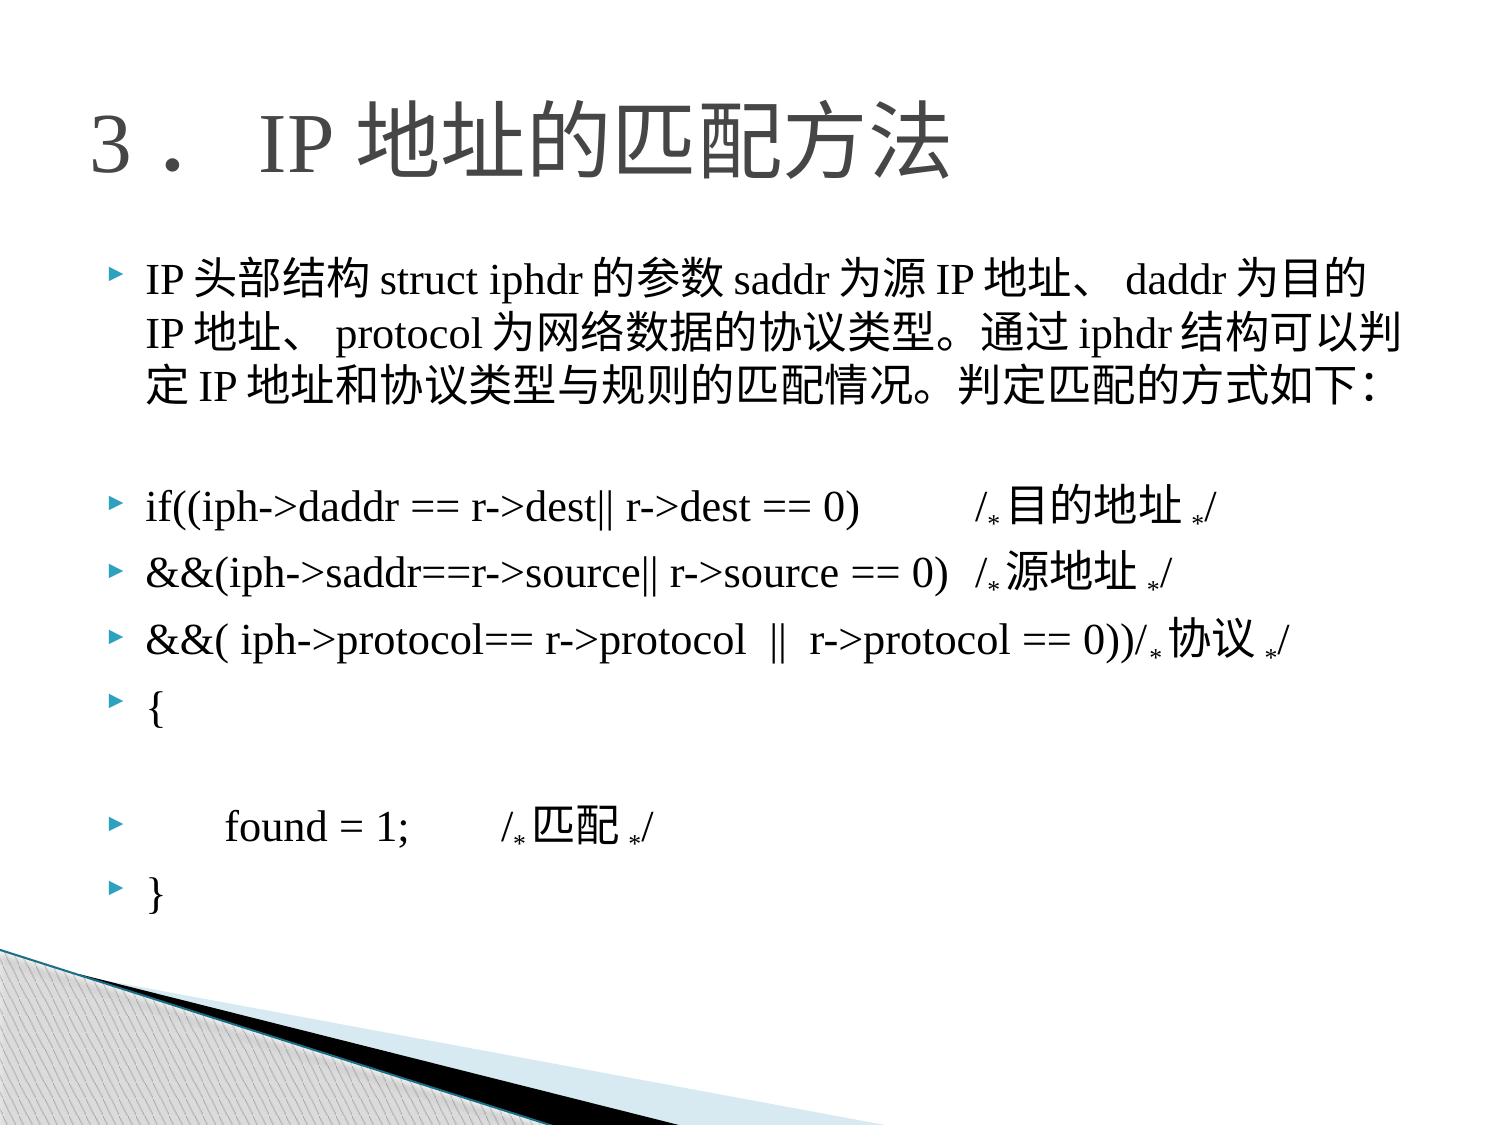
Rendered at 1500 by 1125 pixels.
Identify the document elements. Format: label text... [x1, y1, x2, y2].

list IP头部结构struct iphdr的参数saddr为源IP地址、daddr为目的IP地址、protocol为网络数据的协议类型。通过iphdr结构可以判定IP地址和协议类型与规则的匹配情况。判定匹配的方式如下： if((iph->daddr == r->dest|| r->dest == 0) /*目的地址*/ &&(iph->saddr==r->source|| r->source == 0) /*源地址*/ &&( iph->protocol== r->protocol || r->protocol == 0))/*协议*/ { found = 1; /*匹配*/ } [75, 243, 1425, 986]
title 3．IP地址的匹配方法 [75, 45, 1425, 233]
